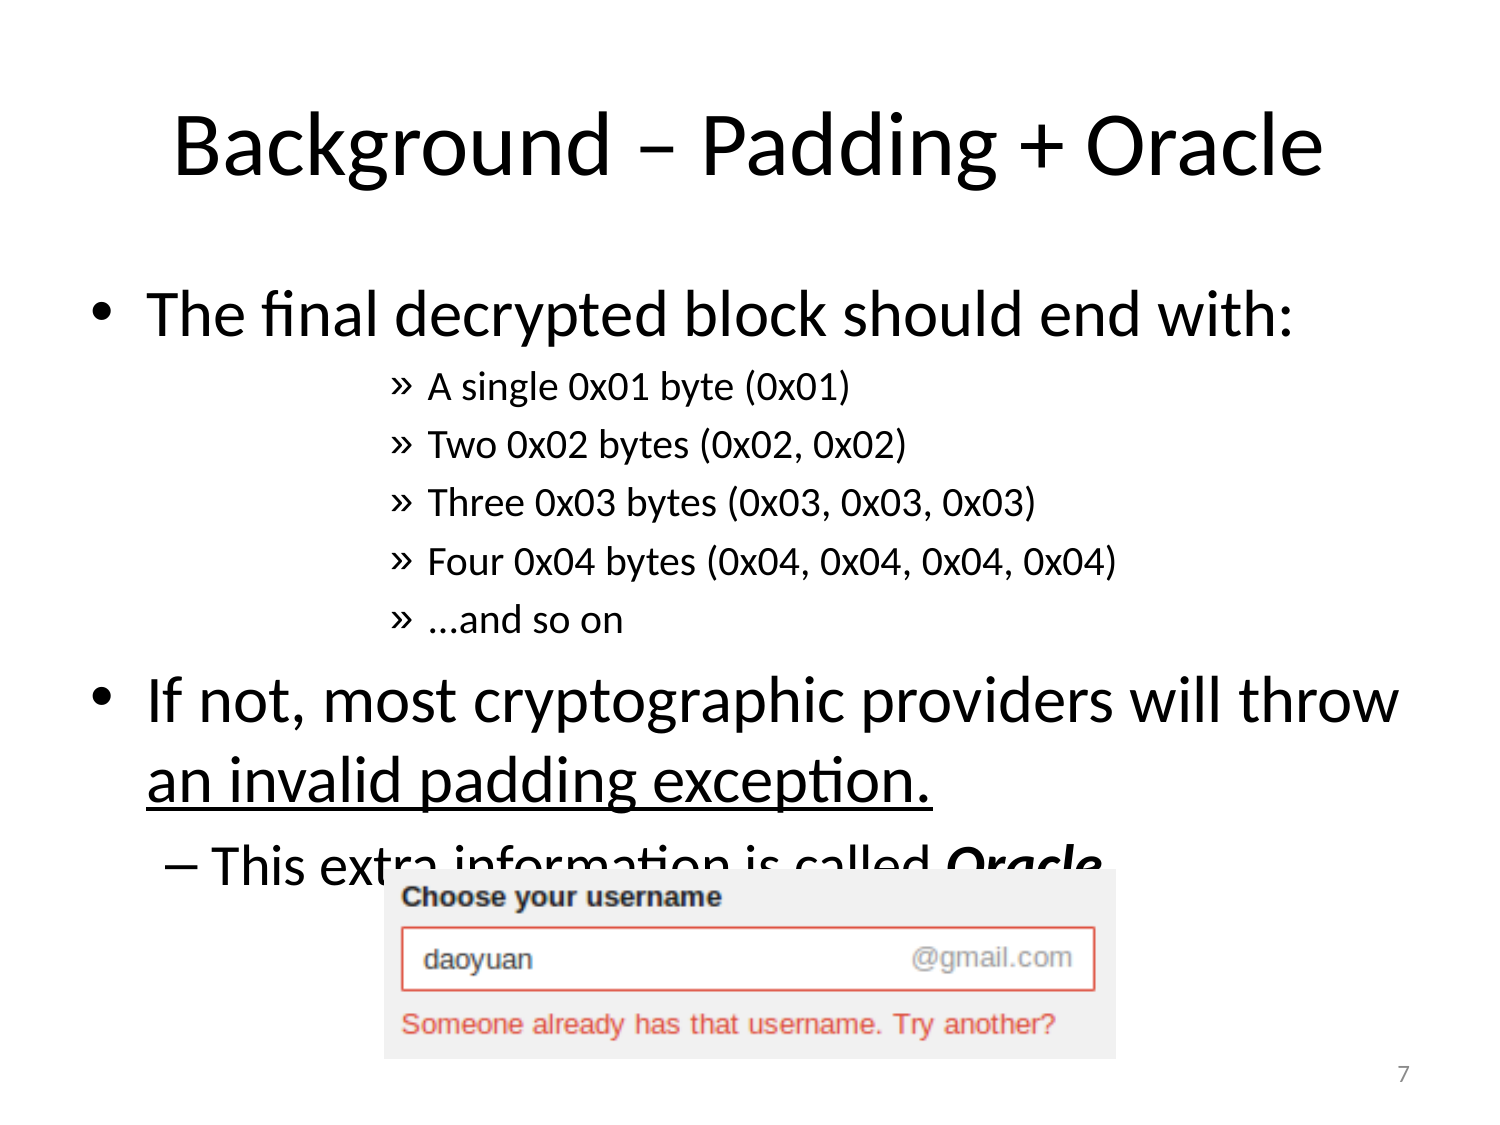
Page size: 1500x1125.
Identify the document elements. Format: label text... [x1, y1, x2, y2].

list The final decrypted block should end with: A single 0x01 byte (0x01) Two 0x02 bytes (0x02, 0x02) Three 0x03 bytes (0x03, 0x03, 0x03) Four 0x04 bytes (0x04, 0x04, 0x04, 0x04) ...and so on If not, most cryptographic providers will throw an invalid padding exception. This extra information is called Oracle. [75, 262, 1425, 906]
picture [383, 869, 1116, 1059]
title Background – Padding + Oracle [75, 45, 1425, 233]
slide_number 7 [1074, 1042, 1425, 1103]
